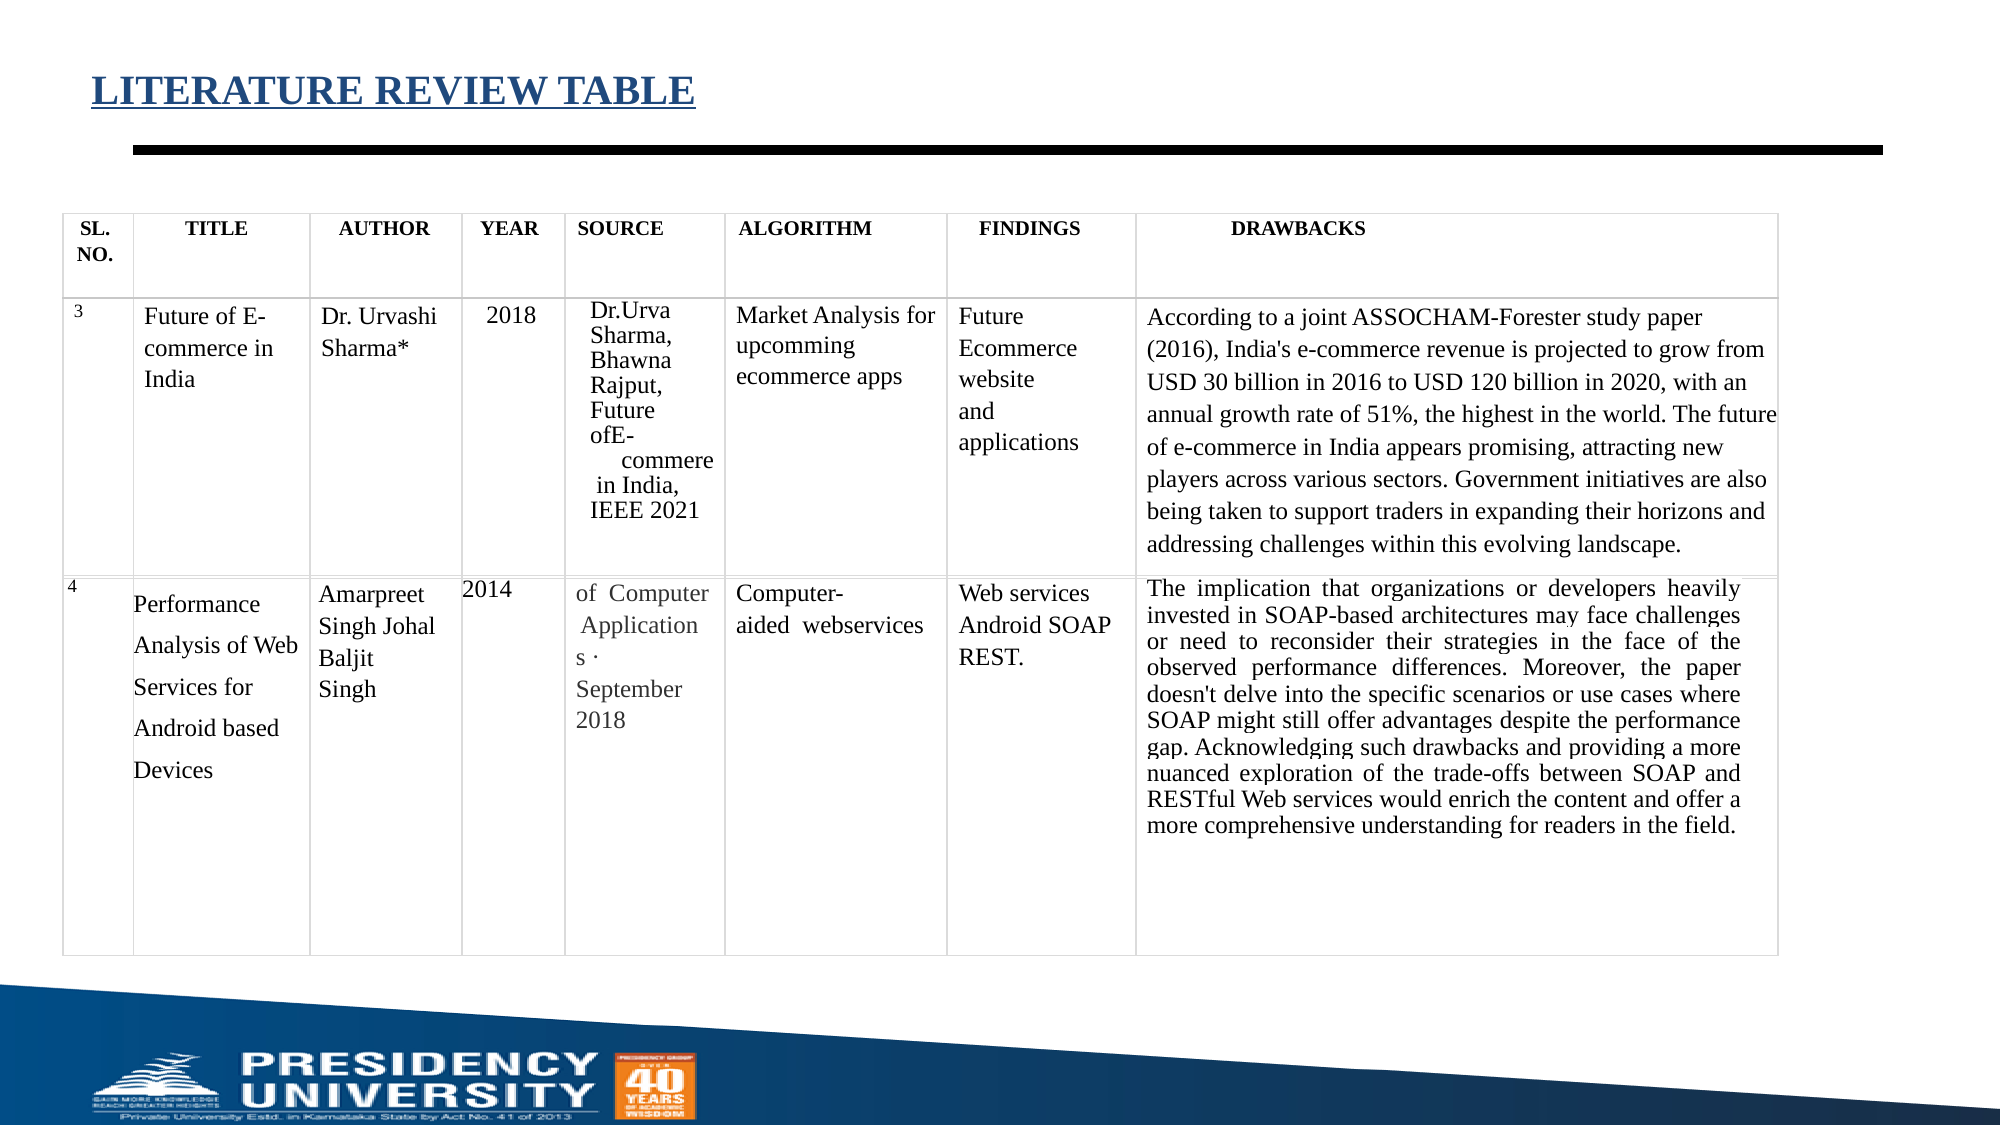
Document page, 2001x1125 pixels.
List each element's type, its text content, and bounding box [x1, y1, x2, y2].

table_header AUTHOR [311, 214, 461, 297]
table_header ALGORITHM [726, 214, 946, 297]
table_header Web services Android SOAP REST. [948, 576, 1135, 955]
table_cell According to a joint ASSOCHAM-Forester study paper (2016), India's e-commerce revenue is projected to grow from USD 30 billion in 2016 to USD 120 billion in 2020, with an annual growth rate of 51%, the highest in the world. The future of e-commerce in India appears promising, attracting new players across various sectors. Government initiatives are also being taken to support traders in expanding their horizons and addressing challenges within this evolving landscape. [1137, 299, 1777, 575]
table_header DRAWBACKS [1137, 214, 1777, 297]
table_header SL. NO. [64, 214, 133, 297]
table_header YEAR [463, 214, 564, 297]
table_cell Dr. Urvashi Sharma* [311, 299, 461, 575]
table_header Amarpreet Singh Johal Baljit Singh [311, 576, 461, 955]
table_header of Computer Application s · September 2018 [566, 576, 724, 955]
table_header 2014 [463, 576, 564, 955]
text_box LITERATURE REVIEW TABLE [89, 60, 697, 113]
table_cell Market Analysis for upcomming ecommerce apps [726, 299, 946, 575]
table_header 4 [64, 576, 133, 955]
table_header Performance Analysis of Web Services for Android based Devices [134, 576, 309, 955]
table_cell 2018 [463, 299, 564, 575]
table_header Computer- aided webservices [726, 576, 946, 955]
table_header TITLE [134, 214, 309, 297]
table_header FINDINGS [948, 214, 1135, 297]
table_cell Future Ecommerce website and applications [948, 299, 1135, 575]
table_cell 3 [64, 299, 133, 575]
table_cell Future of E-commerce in India [134, 299, 309, 575]
table_header SOURCE [566, 214, 724, 297]
picture [0, 982, 2000, 1125]
table_header The implication that organizations or developers heavily invested in SOAP-based architectures may face challenges or need to reconsider their strategies in the face of the observed performance differences. Moreover, the paper doesn't delve into the specific scenarios or use cases where SOAP might still offer advantages despite the performance gap. Acknowledging such drawbacks and providing a more nuanced exploration of the trade-offs between SOAP and RESTful Web services would enrich the content and offer a more comprehensive understanding for readers in the field. [1137, 576, 1777, 955]
table_cell Dr.Urva Sharma, Bhawna Rajput, Future ofE-commere in India, IEEE 2021 [566, 299, 724, 575]
